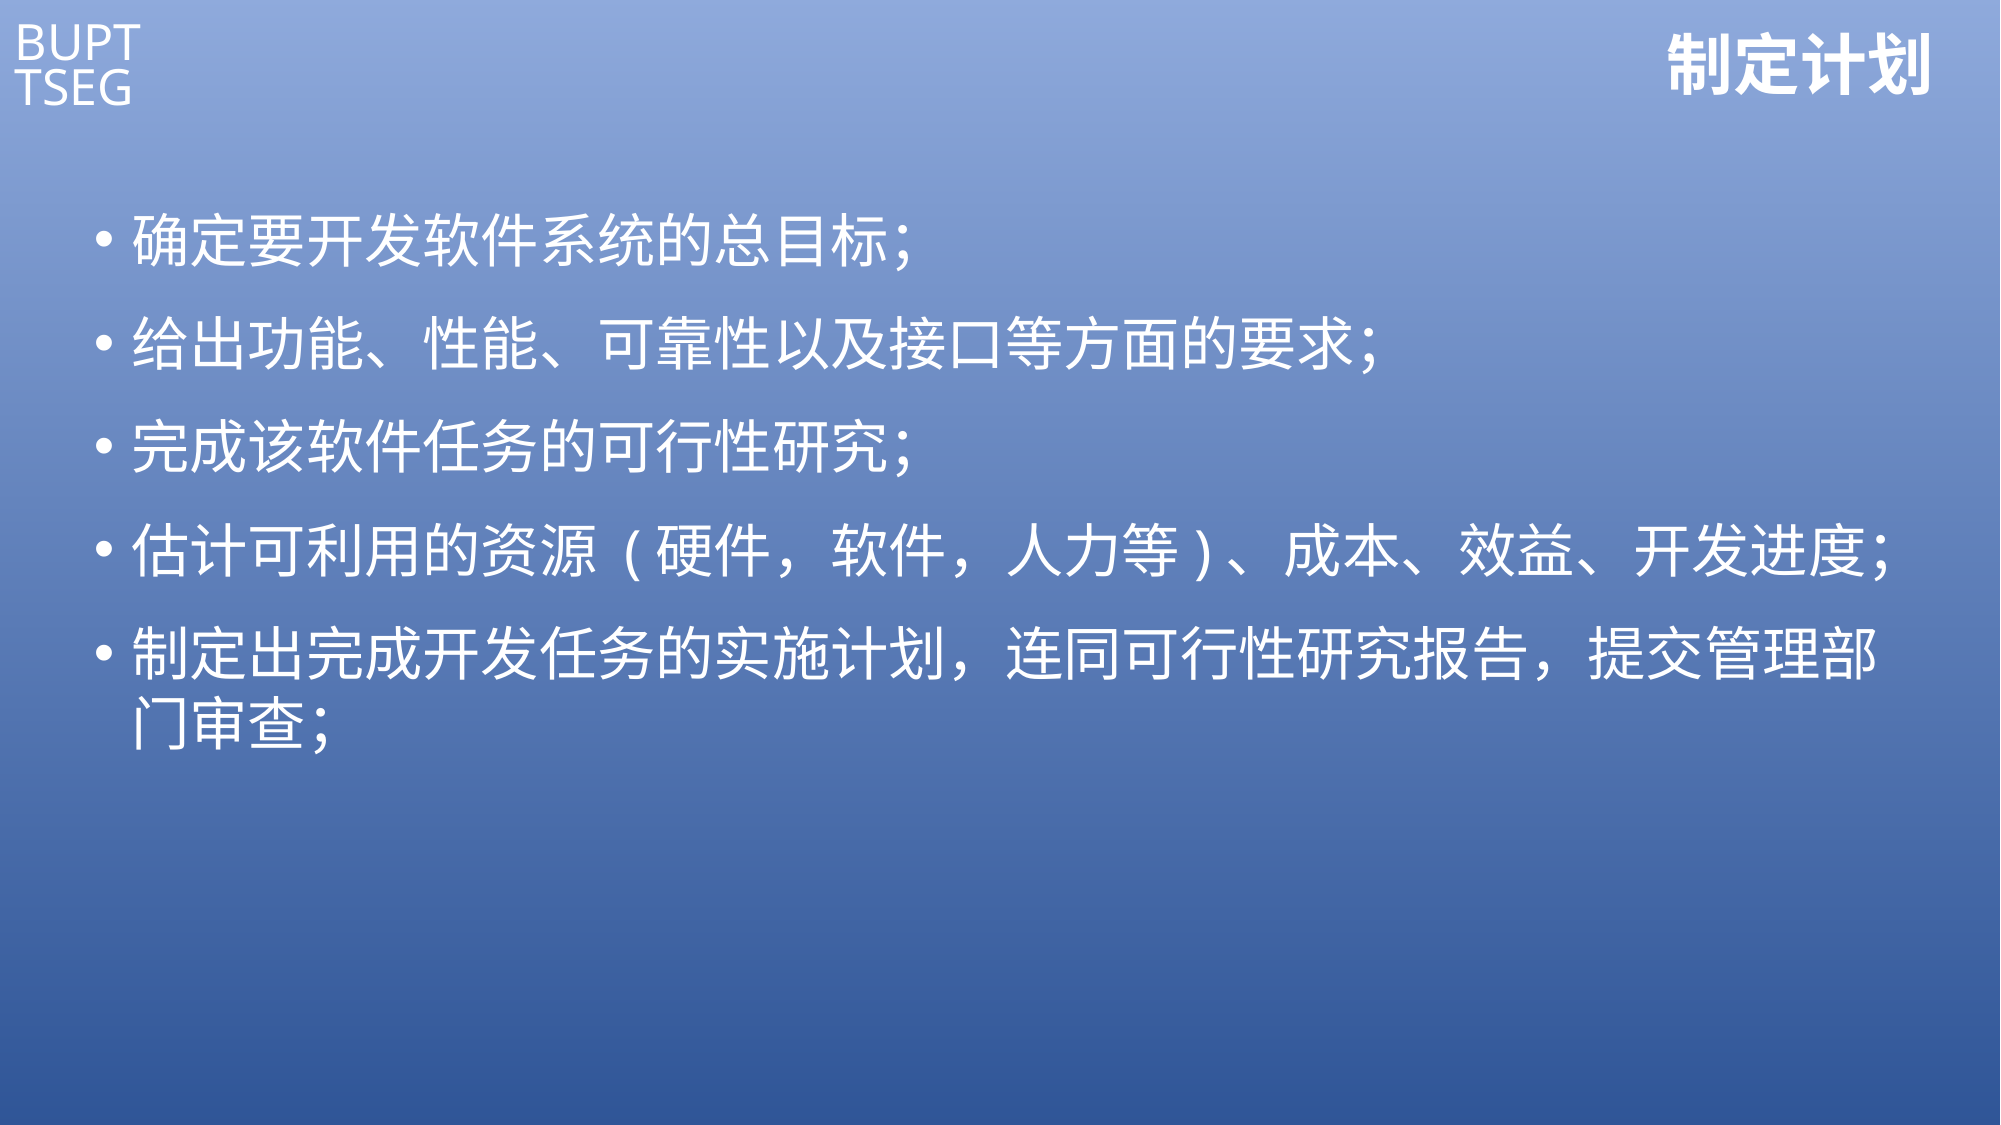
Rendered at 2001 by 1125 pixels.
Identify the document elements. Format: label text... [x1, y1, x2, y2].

list 确定要开发软件系统的总目标； 给出功能、性能、可靠性以及接口等方面的要求； 完成该软件任务的可行性研究； 估计可利用的资源 (硬件，软件，人力等)、成本、效益、开发进度； 制定出完成开发任务的实施计划，连同可行性研究报告，提交管理部门审查； [78, 196, 1910, 1014]
title 制定计划 [253, 15, 1949, 122]
